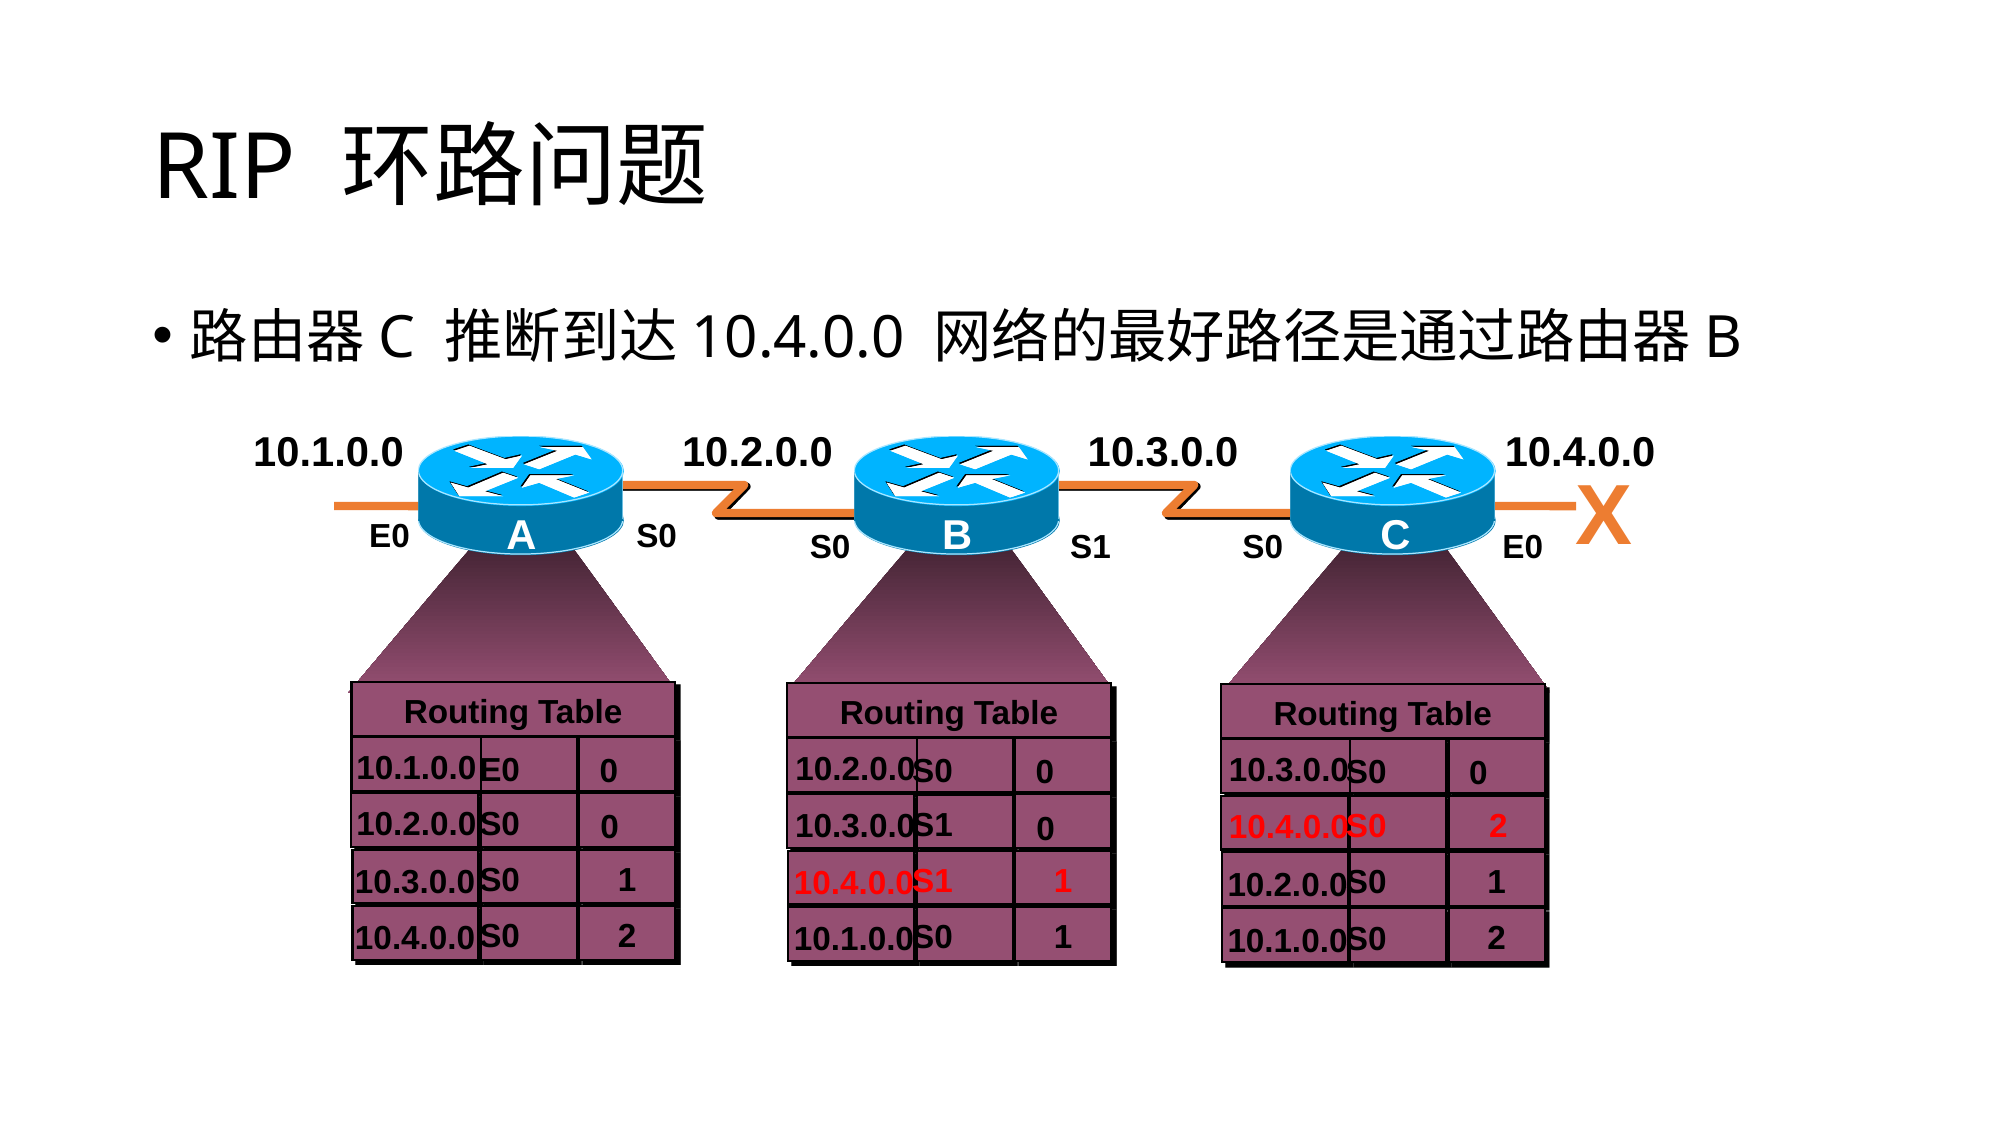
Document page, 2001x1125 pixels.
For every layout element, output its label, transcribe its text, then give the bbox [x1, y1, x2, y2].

text_box [1060, 484, 1084, 491]
text_box S0 [619, 505, 695, 563]
text_box 1 [579, 849, 676, 904]
text_box [1350, 739, 1447, 794]
text_box 2 [1448, 908, 1545, 963]
text_box E0 [352, 505, 427, 563]
text_box 10.2.0.0 [1157, 851, 1311, 911]
text_box S0 [474, 793, 550, 850]
picture [509, 521, 534, 548]
text_box [1228, 556, 1545, 684]
text_box [1088, 794, 1112, 849]
text_box [1312, 795, 1341, 850]
text_box E0 [1485, 516, 1561, 574]
text_box [877, 850, 907, 905]
picture [418, 435, 624, 518]
text_box [652, 793, 676, 848]
text_box Routing Table [351, 681, 676, 736]
text_box [1166, 498, 1290, 514]
text_box 10.1.0.0 [286, 735, 442, 793]
text_box [442, 737, 480, 791]
picture [456, 446, 520, 467]
text_box [1416, 851, 1447, 906]
text_box 2 [579, 905, 676, 960]
text_box [916, 738, 1013, 792]
text_box [716, 498, 854, 514]
text_box 10.4.0.0 [285, 909, 438, 965]
picture [945, 521, 970, 548]
text_box [982, 850, 1013, 905]
text_box S0 [907, 907, 982, 964]
text_box [579, 737, 676, 791]
text_box 10.3.0.0 [1084, 420, 1288, 498]
text_box 10.4.0.0 [1501, 420, 1706, 498]
text_box [1311, 908, 1341, 963]
text_box A [495, 556, 548, 563]
text_box 1 [1015, 906, 1112, 961]
text_box [881, 738, 916, 792]
text_box 1 [1448, 854, 1545, 906]
text_box 10.3.0.0 [1159, 737, 1315, 795]
title RIP 环路问题 [137, 59, 1863, 278]
picture [892, 446, 956, 467]
picture [523, 475, 587, 497]
text_box S0 [1225, 516, 1300, 574]
picture [959, 475, 1023, 497]
text_box S1 [1052, 516, 1128, 574]
text_box [1311, 851, 1341, 906]
text_box [439, 793, 474, 848]
text_box 10.3.0.0 [285, 849, 438, 909]
list 路由器C 推断到达10.4.0.0 网络的最好路径是通过路由器B [137, 299, 1913, 1014]
text_box S0 [792, 516, 868, 574]
text_box S0 [907, 741, 982, 795]
picture [1290, 435, 1496, 518]
text_box S0 [1341, 796, 1416, 852]
text_box [438, 905, 474, 960]
text_box [438, 849, 474, 904]
text_box [1015, 794, 1036, 849]
text_box 10.4.0.0 [724, 850, 877, 910]
text_box [794, 556, 1108, 683]
text_box [550, 849, 577, 904]
text_box S0 [1341, 908, 1416, 965]
picture [854, 435, 1060, 518]
picture [1325, 473, 1387, 496]
picture [1395, 475, 1459, 497]
text_box [982, 906, 1013, 961]
picture [418, 522, 624, 556]
picture [854, 522, 1060, 556]
text_box S0 [1341, 742, 1416, 796]
text_box 10.3.0.0 [725, 793, 878, 853]
text_box [1416, 908, 1447, 963]
text_box S0 [1341, 852, 1416, 908]
text_box [624, 484, 678, 495]
text_box [878, 794, 907, 849]
text_box 1 [1015, 850, 1112, 905]
text_box 10.1.0.0 [249, 420, 454, 498]
text_box Routing Table [787, 683, 1112, 738]
picture [1328, 446, 1392, 467]
text_box [1015, 738, 1112, 792]
text_box X [1571, 456, 1656, 539]
text_box 0 [600, 794, 653, 854]
text_box 2 [1419, 792, 1577, 854]
text_box E0 [474, 739, 550, 793]
text_box S0 [474, 906, 550, 963]
picture [961, 447, 1025, 468]
text_box [550, 793, 577, 848]
text_box S1 [907, 795, 982, 851]
text_box 0 [1035, 739, 1088, 799]
text_box 10.2.0.0 [678, 420, 883, 498]
picture [1290, 522, 1496, 556]
text_box 10.1.0.0 [724, 910, 877, 966]
picture [453, 473, 515, 498]
text_box 10.1.0.0 [1157, 911, 1311, 968]
text_box 0 [1469, 740, 1522, 792]
text_box [480, 737, 577, 791]
text_box 10.2.0.0 [725, 736, 881, 794]
text_box 0 [1036, 795, 1089, 855]
text_box S1 [907, 851, 982, 907]
text_box C [1369, 556, 1422, 563]
picture [525, 447, 589, 468]
text_box 0 [599, 738, 652, 798]
picture [1383, 521, 1408, 549]
picture [1397, 447, 1461, 468]
text_box S0 [474, 850, 550, 906]
text_box B [931, 556, 983, 563]
text_box Routing Table [1221, 684, 1545, 739]
text_box [877, 906, 907, 961]
text_box [358, 556, 670, 681]
text_box 10.4.0.0 [1159, 794, 1312, 854]
text_box 10.2.0.0 [286, 791, 439, 851]
text_box [579, 793, 600, 848]
text_box [982, 794, 1013, 849]
picture [889, 473, 951, 498]
text_box [1448, 739, 1545, 792]
text_box [1315, 739, 1350, 794]
text_box [550, 905, 577, 960]
